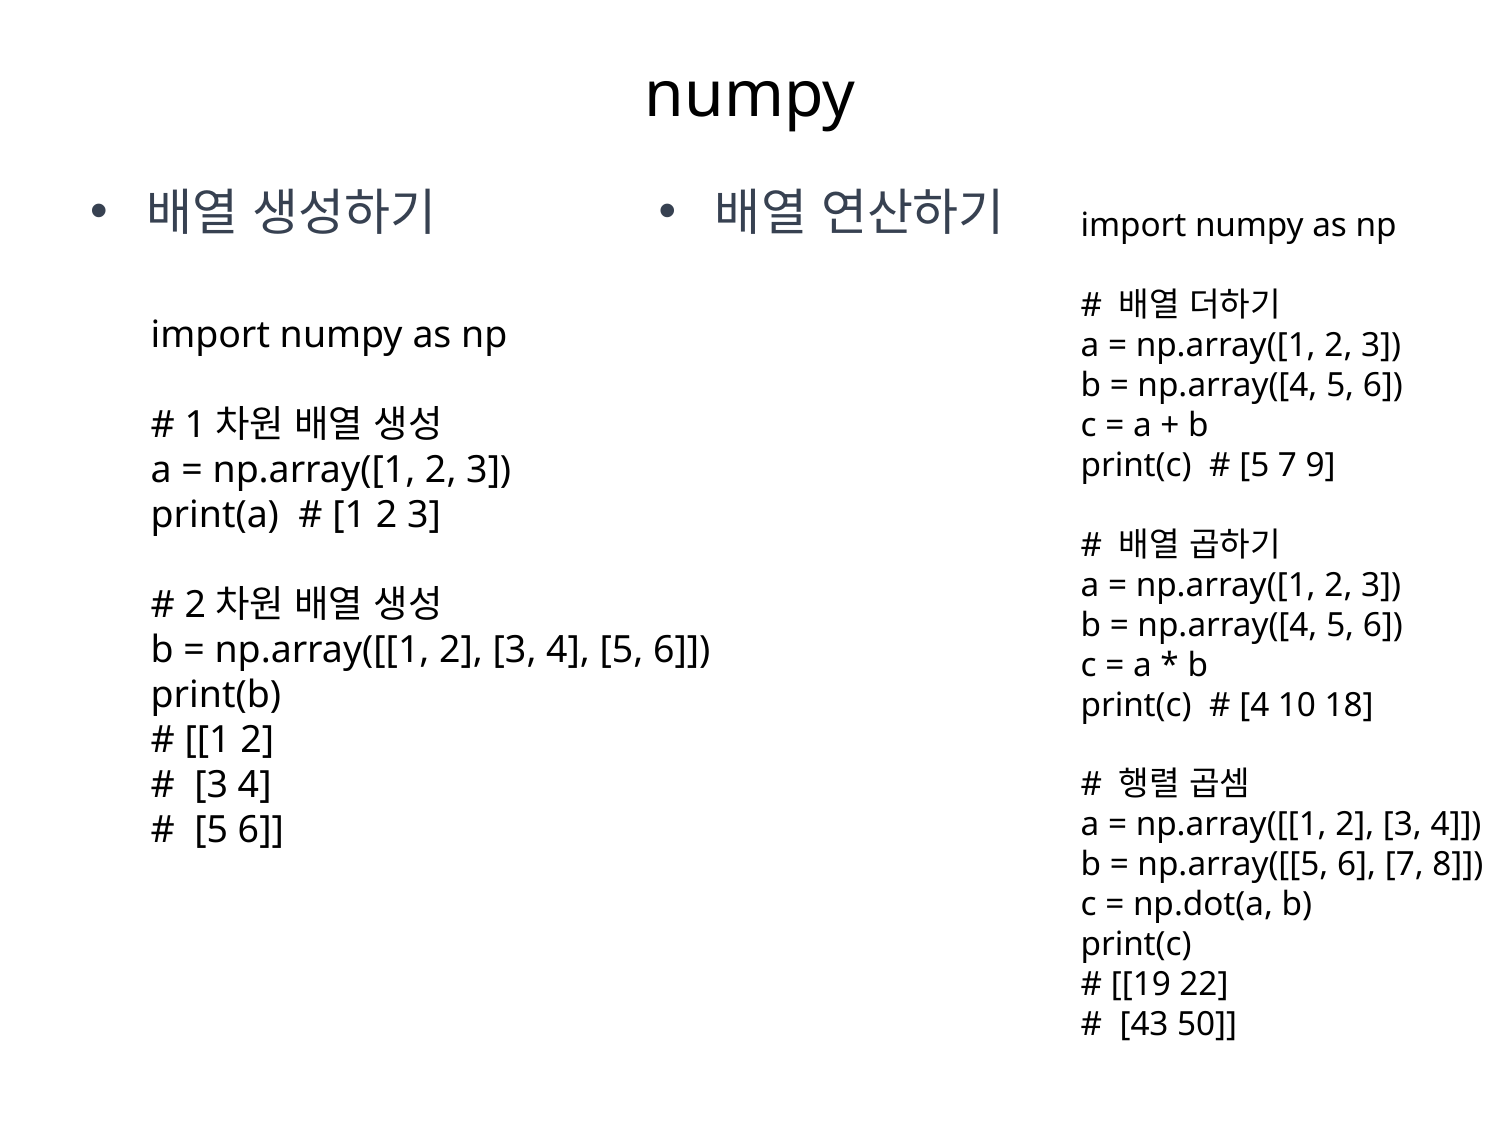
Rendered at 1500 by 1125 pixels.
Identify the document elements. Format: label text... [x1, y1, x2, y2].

text_box 배열 연산하기 [643, 172, 1425, 1005]
text_box import numpy as np # 배열 더하기 a = np.array([1, 2, 3]) b = np.array([4, 5, 6]) c = a + b print(c) # [5 7 9] # 배열 곱하기 a = np.array([1, 2, 3]) b = np.array([4, 5, 6]) c = a * b print(c) # [4 10 18] # 행렬 곱셈 a = np.array([[1, 2], [3, 4]]) b = np.array([[5, 6], [7, 8]]) c = np.dot(a, b) print(c) # [[19 22] # [43 50]] [1065, 196, 1500, 1050]
list 배열 생성하기 [75, 172, 643, 1005]
title numpy [75, 45, 1425, 138]
text_box import numpy as np # 1차원 배열 생성 a = np.array([1, 2, 3]) print(a) # [1 2 3] # 2차원 배열 생성 b = np.array([[1, 2], [3, 4], [5, 6]]) print(b) # [[1 2] # [3 4] # [5 6]] [135, 302, 643, 858]
